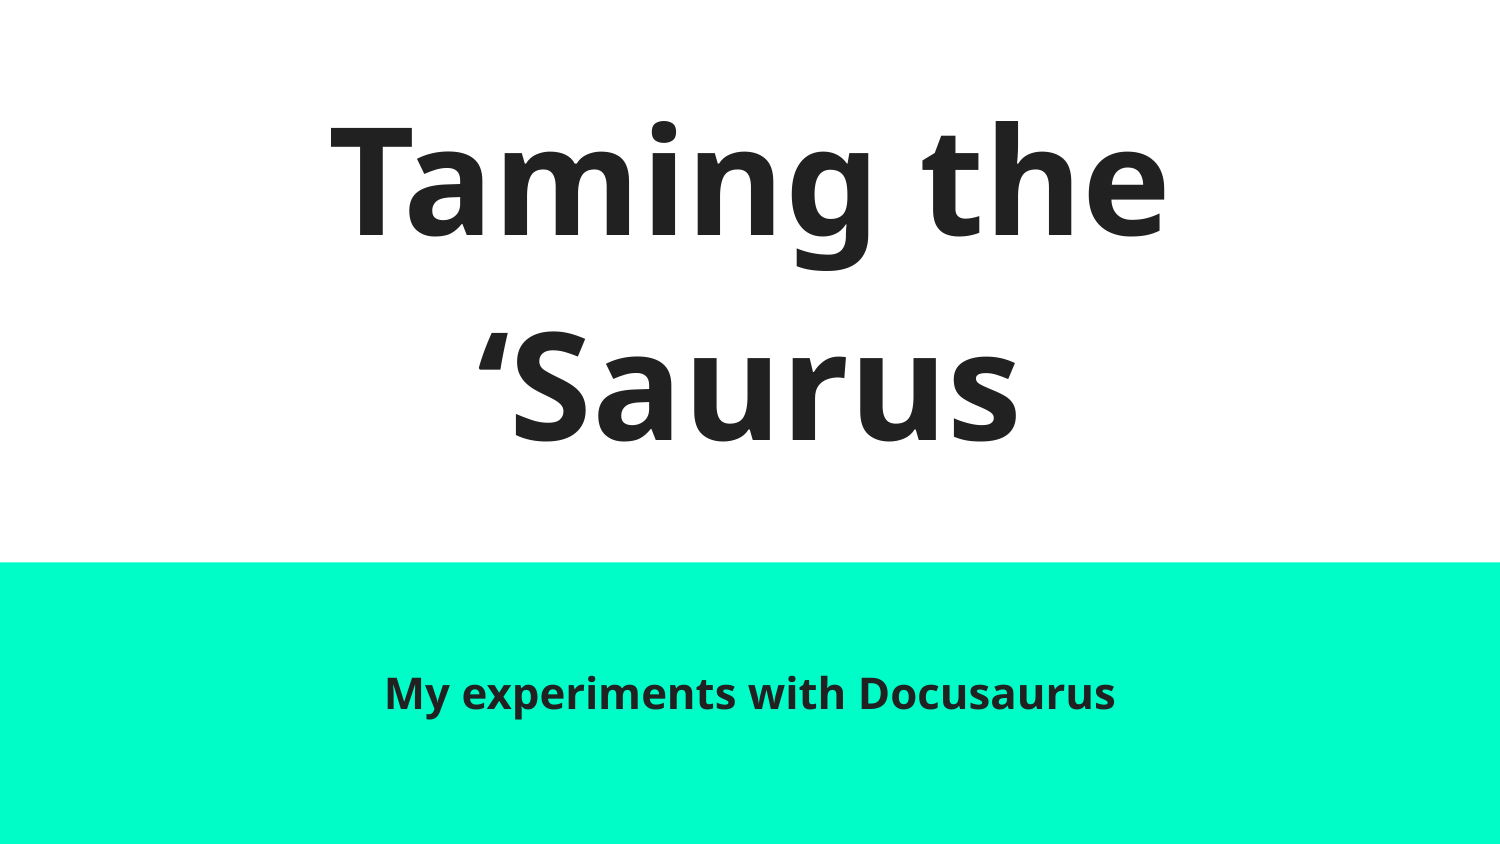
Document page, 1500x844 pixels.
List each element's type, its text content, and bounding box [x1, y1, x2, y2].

subtitle My experiments with Docusaurus [51, 634, 1449, 751]
title Taming the ‘Saurus [51, 59, 1449, 501]
